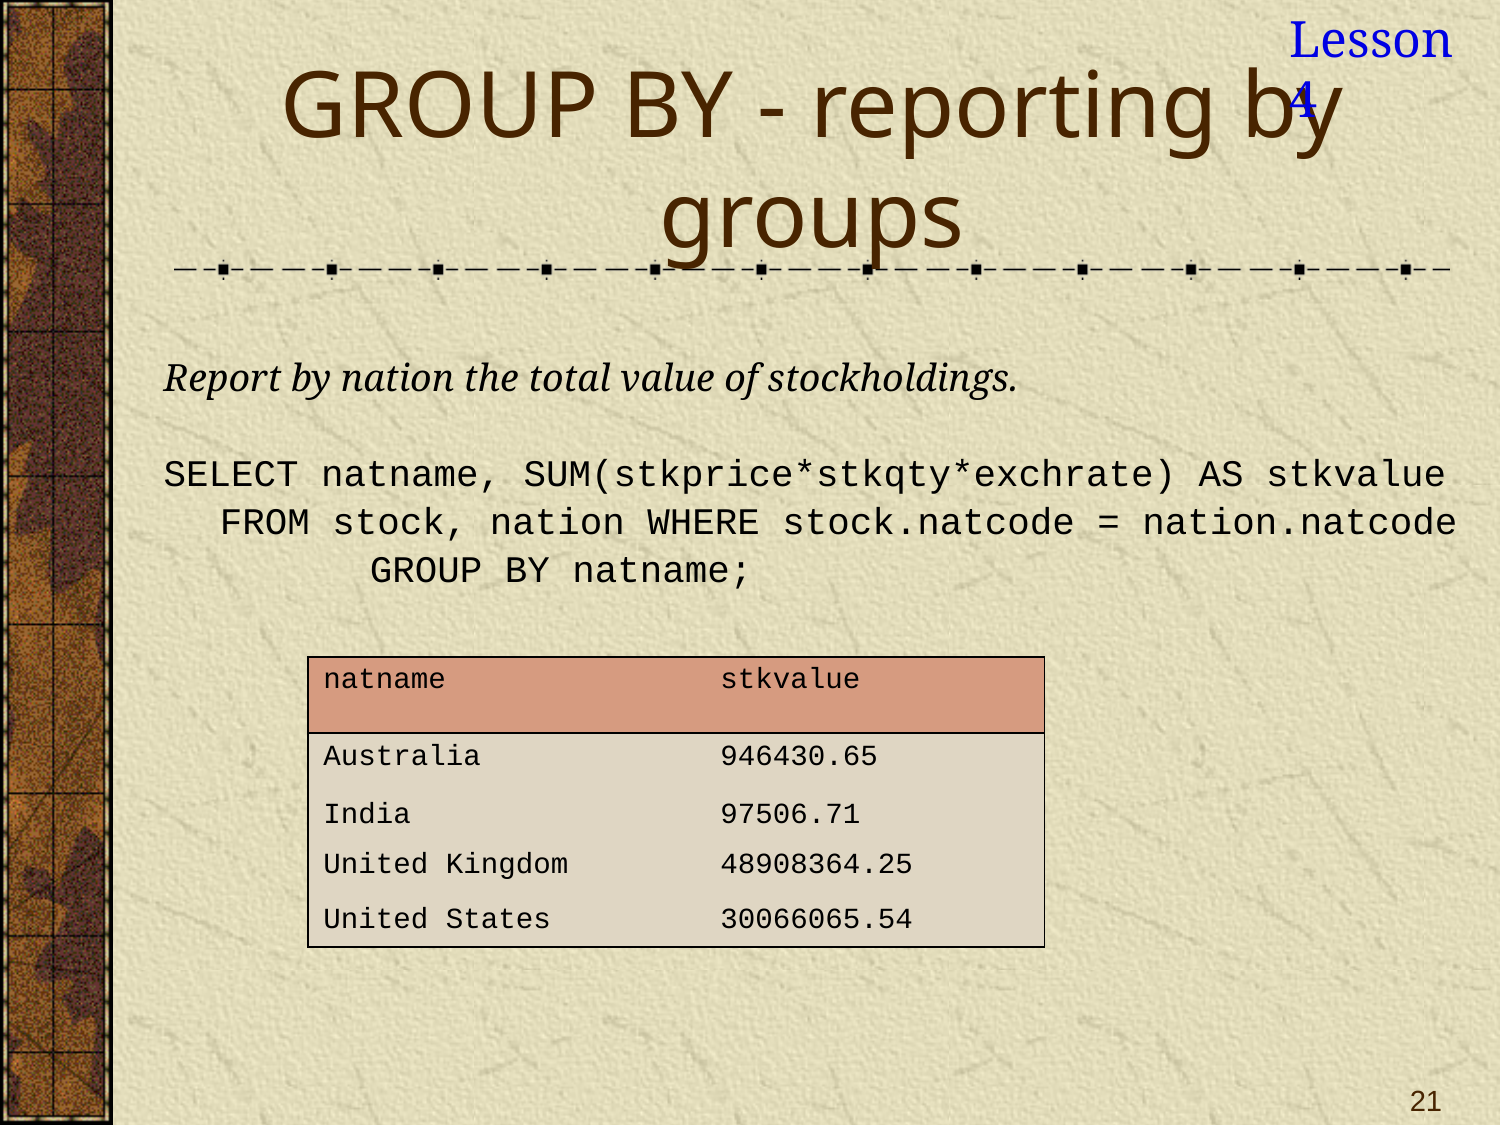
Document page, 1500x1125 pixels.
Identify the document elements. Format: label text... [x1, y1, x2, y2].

title GROUP BY - reporting by groups [174, 62, 1451, 251]
text_box Lesson 4 [1274, 0, 1500, 135]
table_cell 97506.71 [705, 792, 1044, 842]
slide_number 21 [1351, 1049, 1500, 1125]
table_cell 48908364.25 [705, 842, 1044, 897]
list Report by nation the total value of stockholdings. SELECT natname, SUM(stkprice*stkqty*exchrate) AS stkvalue FROM stock, nation WHERE stock.natcode = nation.natcode GROUP BY natname; [148, 351, 1500, 619]
table_cell United Kingdom [309, 842, 705, 897]
table_header stkvalue [705, 658, 1044, 732]
table_cell United States [309, 897, 705, 946]
table_cell Australia [309, 734, 705, 792]
table_cell 946430.65 [705, 734, 1044, 792]
table_cell India [309, 792, 705, 842]
table_cell 30066065.54 [705, 897, 1044, 946]
table_header natname [309, 658, 705, 732]
picture [0, 0, 1500, 1125]
